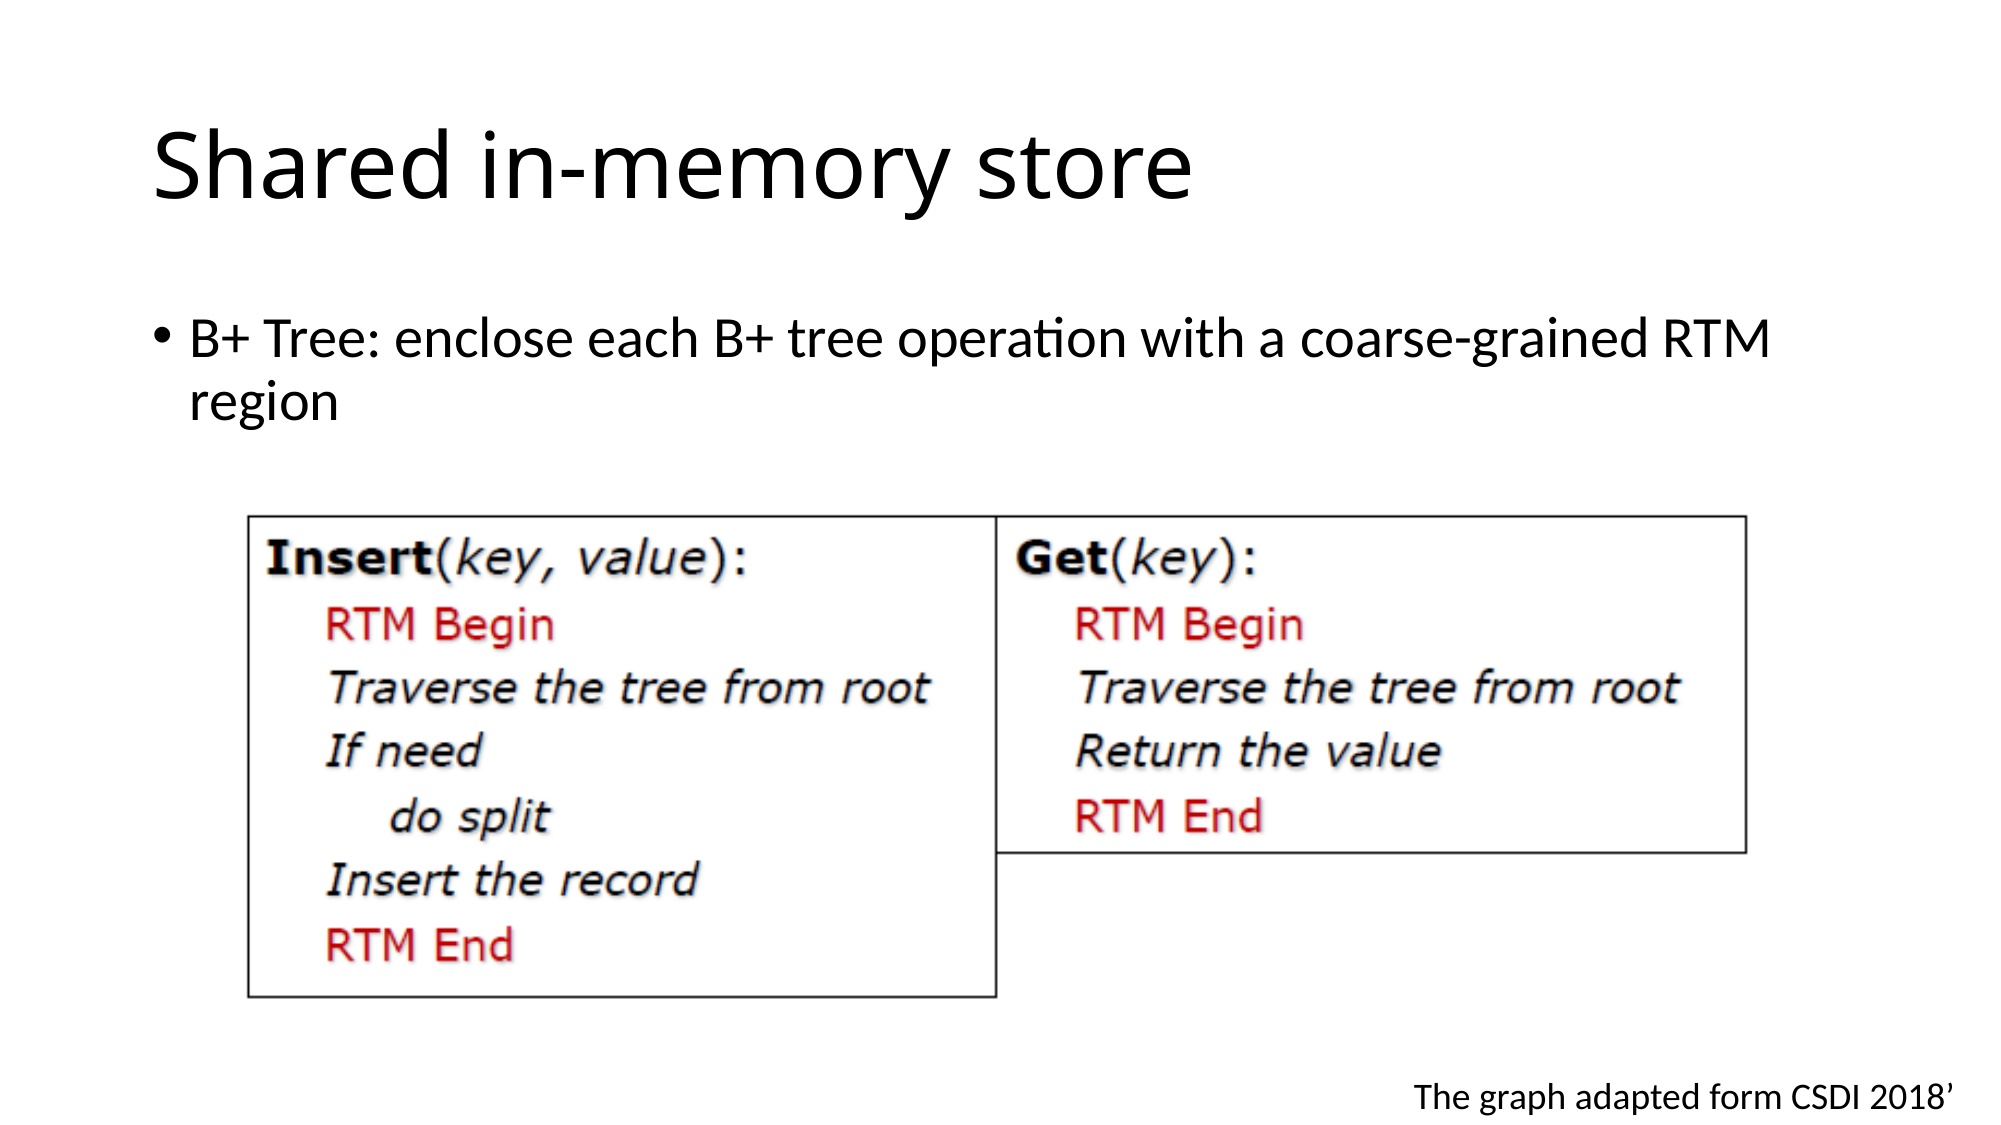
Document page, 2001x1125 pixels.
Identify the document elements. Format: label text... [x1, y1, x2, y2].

list B+ Tree: enclose each B+ tree operation with a coarse-grained RTM region [137, 299, 1863, 1014]
title Shared in-memory store [137, 59, 1863, 278]
text_box The graph adapted form CSDI 2018’ [1399, 1064, 1982, 1125]
picture [237, 505, 1763, 1014]
